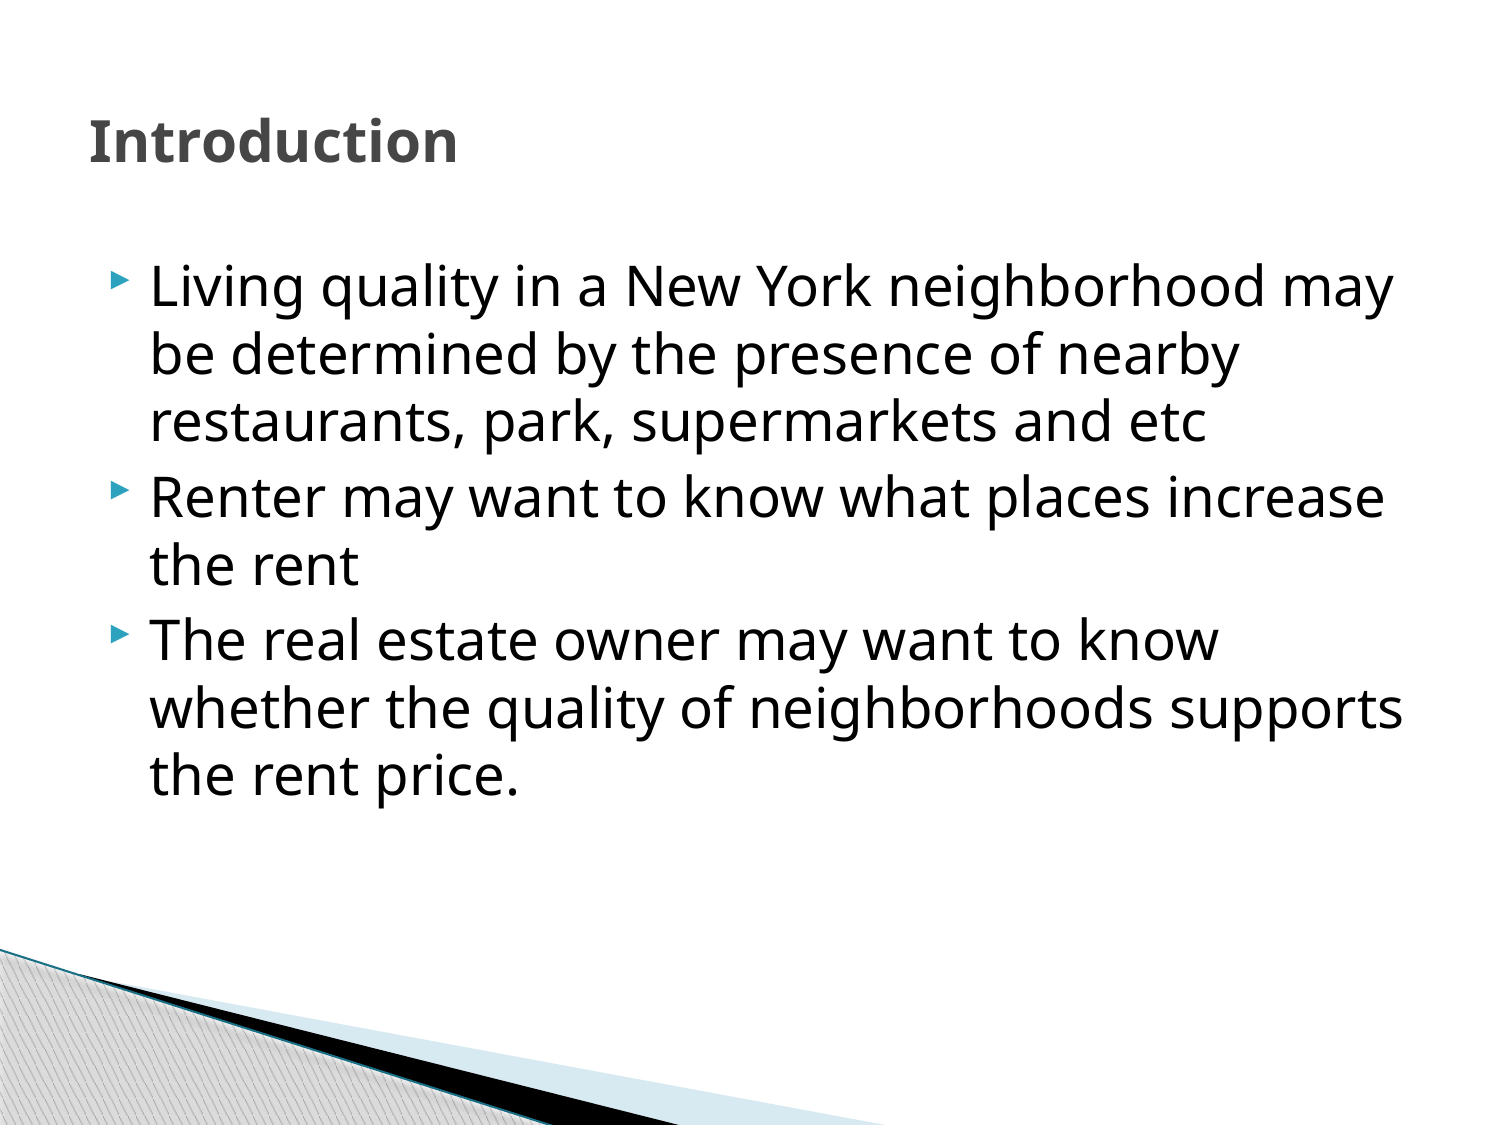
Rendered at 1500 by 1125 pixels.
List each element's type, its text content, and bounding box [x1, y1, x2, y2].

title Introduction [75, 45, 1425, 233]
list Living quality in a New York neighborhood may be determined by the presence of nearby restaurants, park, supermarkets and etc Renter may want to know what places increase the rent The real estate owner may want to know whether the quality of neighborhoods supports the rent price. [75, 243, 1425, 986]
